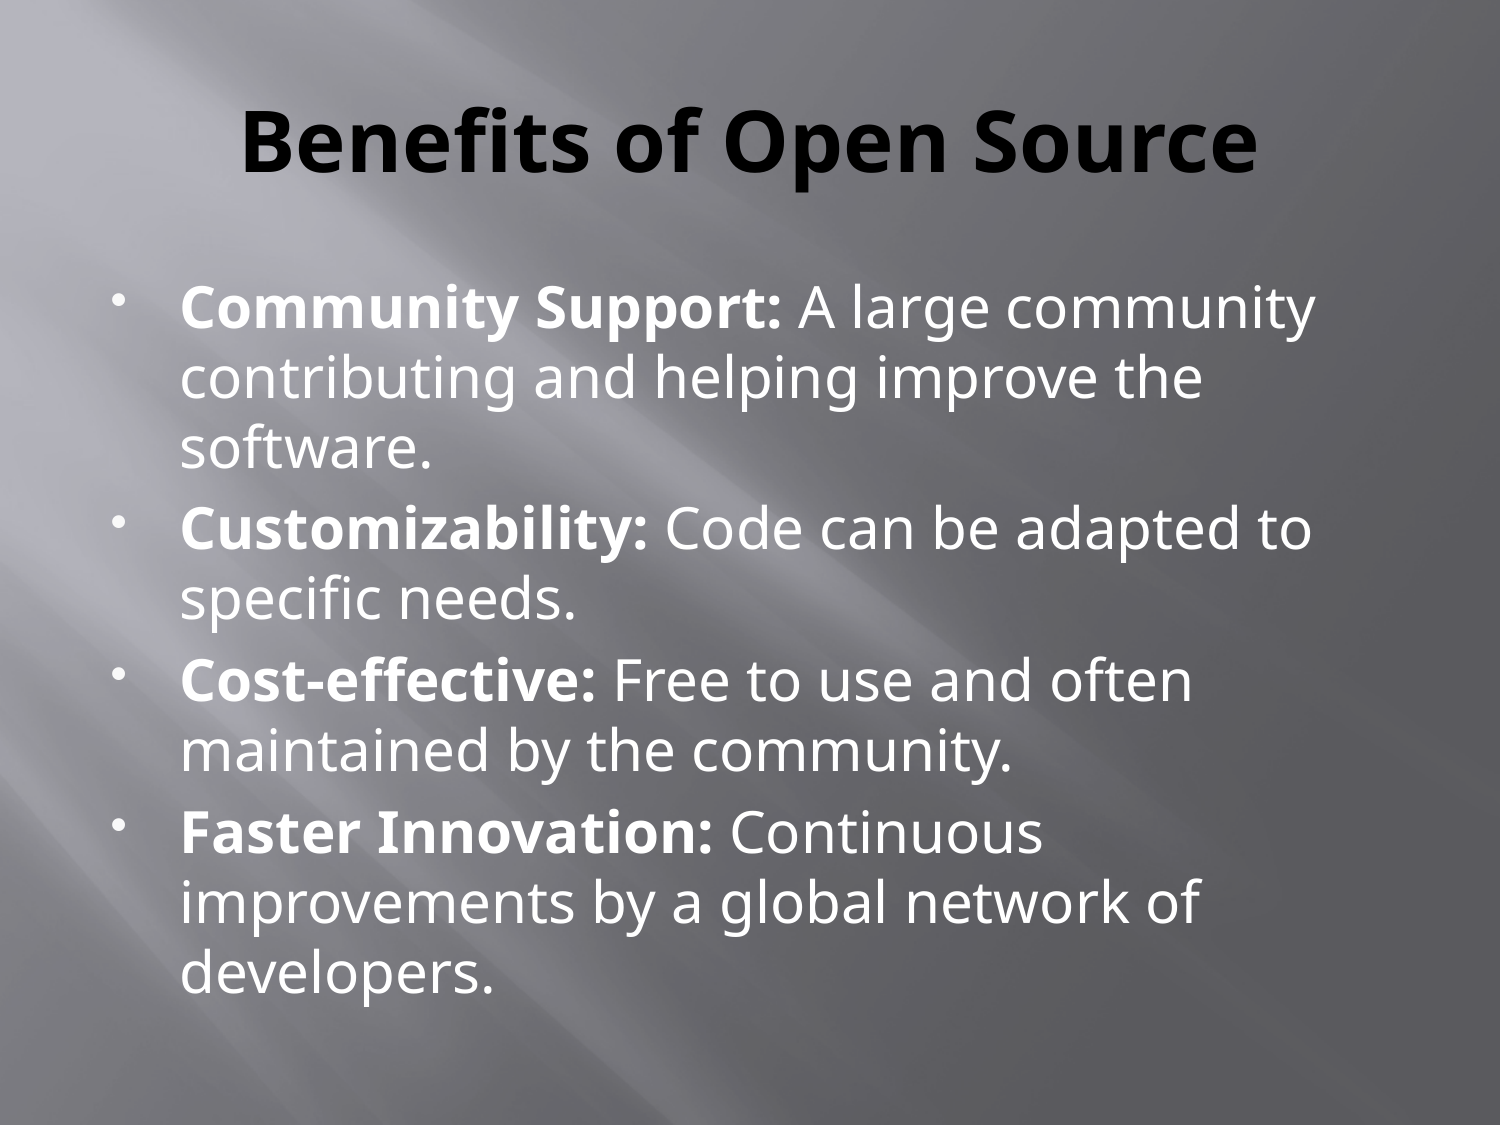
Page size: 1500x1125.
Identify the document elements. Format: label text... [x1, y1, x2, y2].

title Benefits of Open Source [75, 45, 1425, 233]
list Community Support: A large community contributing and helping improve the software. Customizability: Code can be adapted to specific needs. Cost-effective: Free to use and often maintained by the community. Faster Innovation: Continuous improvements by a global network of developers. [75, 262, 1425, 1035]
